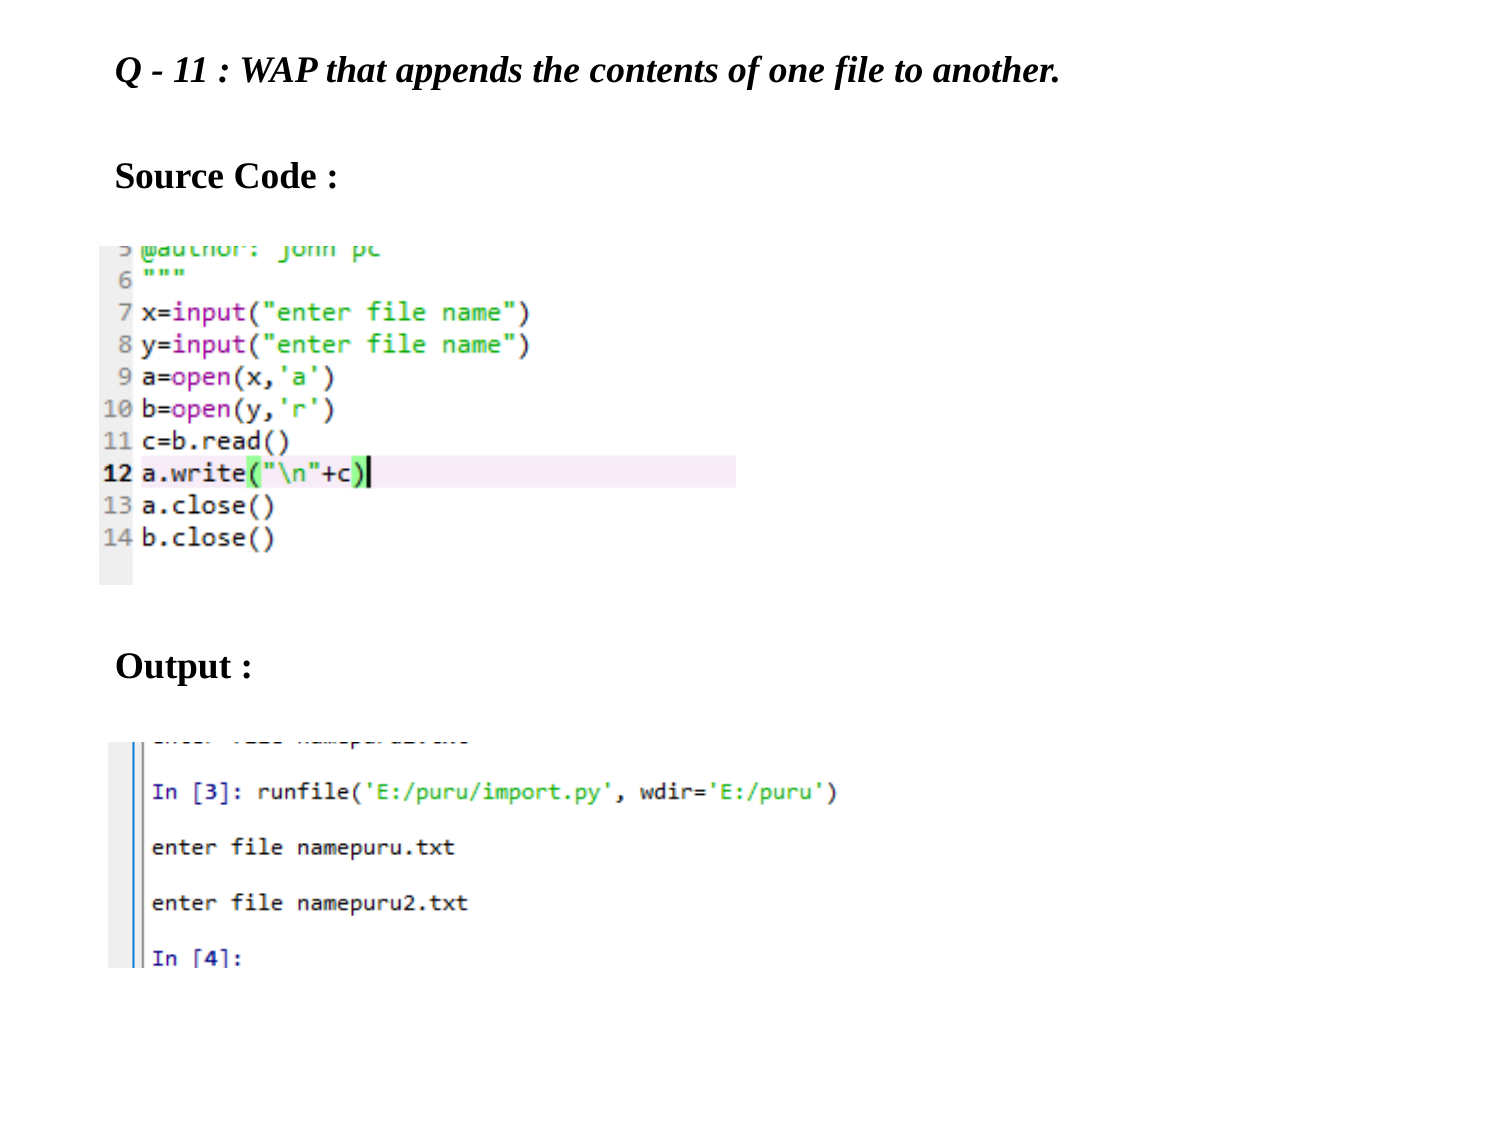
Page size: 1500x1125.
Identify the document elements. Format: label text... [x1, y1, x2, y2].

text_box Output : [99, 633, 450, 694]
picture [99, 742, 924, 968]
text_box Q - 11 : WAP that appends the contents of one file to another. [99, 37, 1338, 143]
text_box Source Code : [99, 143, 413, 203]
picture [99, 246, 736, 585]
